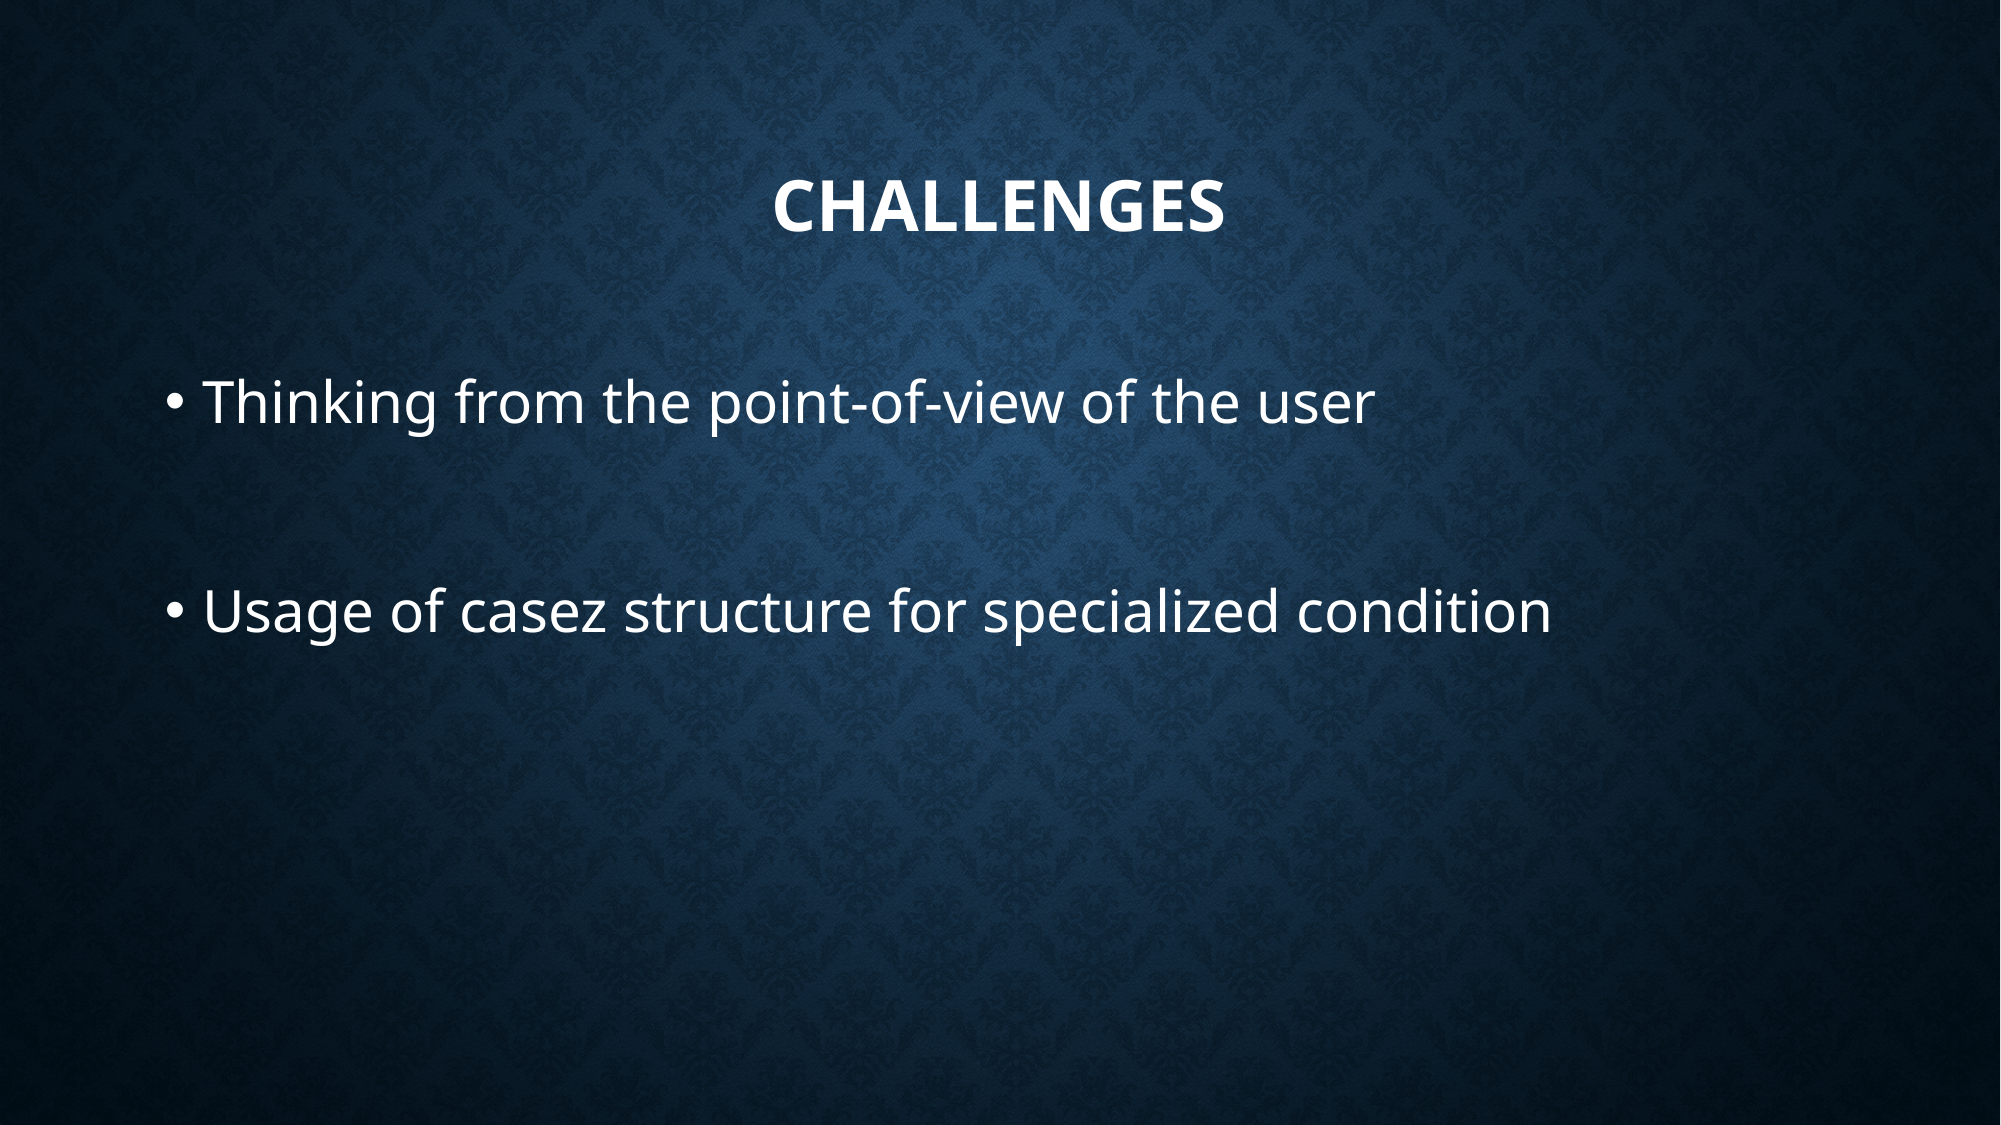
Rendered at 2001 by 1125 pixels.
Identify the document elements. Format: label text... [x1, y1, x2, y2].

list Thinking from the point-of-view of the user Usage of casez structure for specialized condition [149, 343, 1849, 950]
title Challenges [149, 99, 1849, 318]
